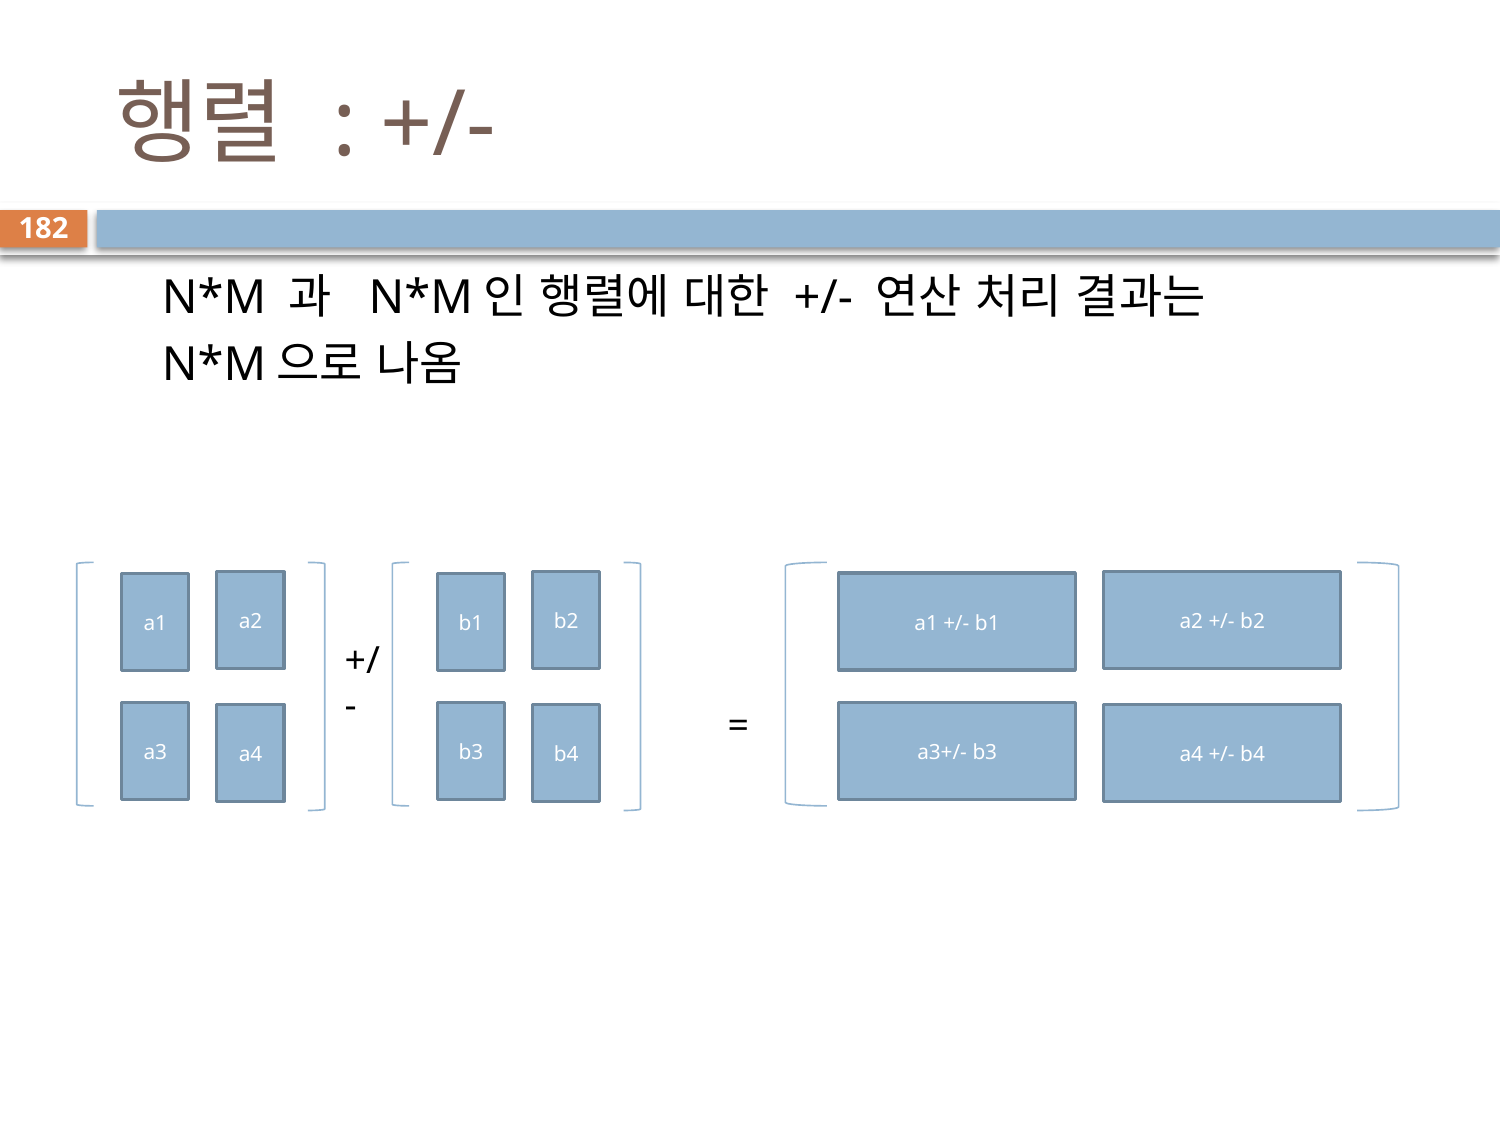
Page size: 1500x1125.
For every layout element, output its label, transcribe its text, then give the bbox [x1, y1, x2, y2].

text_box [391, 562, 641, 811]
slide_number 182 [0, 208, 88, 249]
list N*M 과 N*M인 행렬에 대한 +/- 연산 처리 결과는 N*M으로 나옴 [76, 259, 1427, 398]
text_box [785, 562, 1399, 811]
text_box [76, 562, 325, 811]
text_box +/- [331, 628, 386, 734]
text_box = [712, 693, 779, 754]
title 행렬 : +/- [100, 37, 1438, 200]
